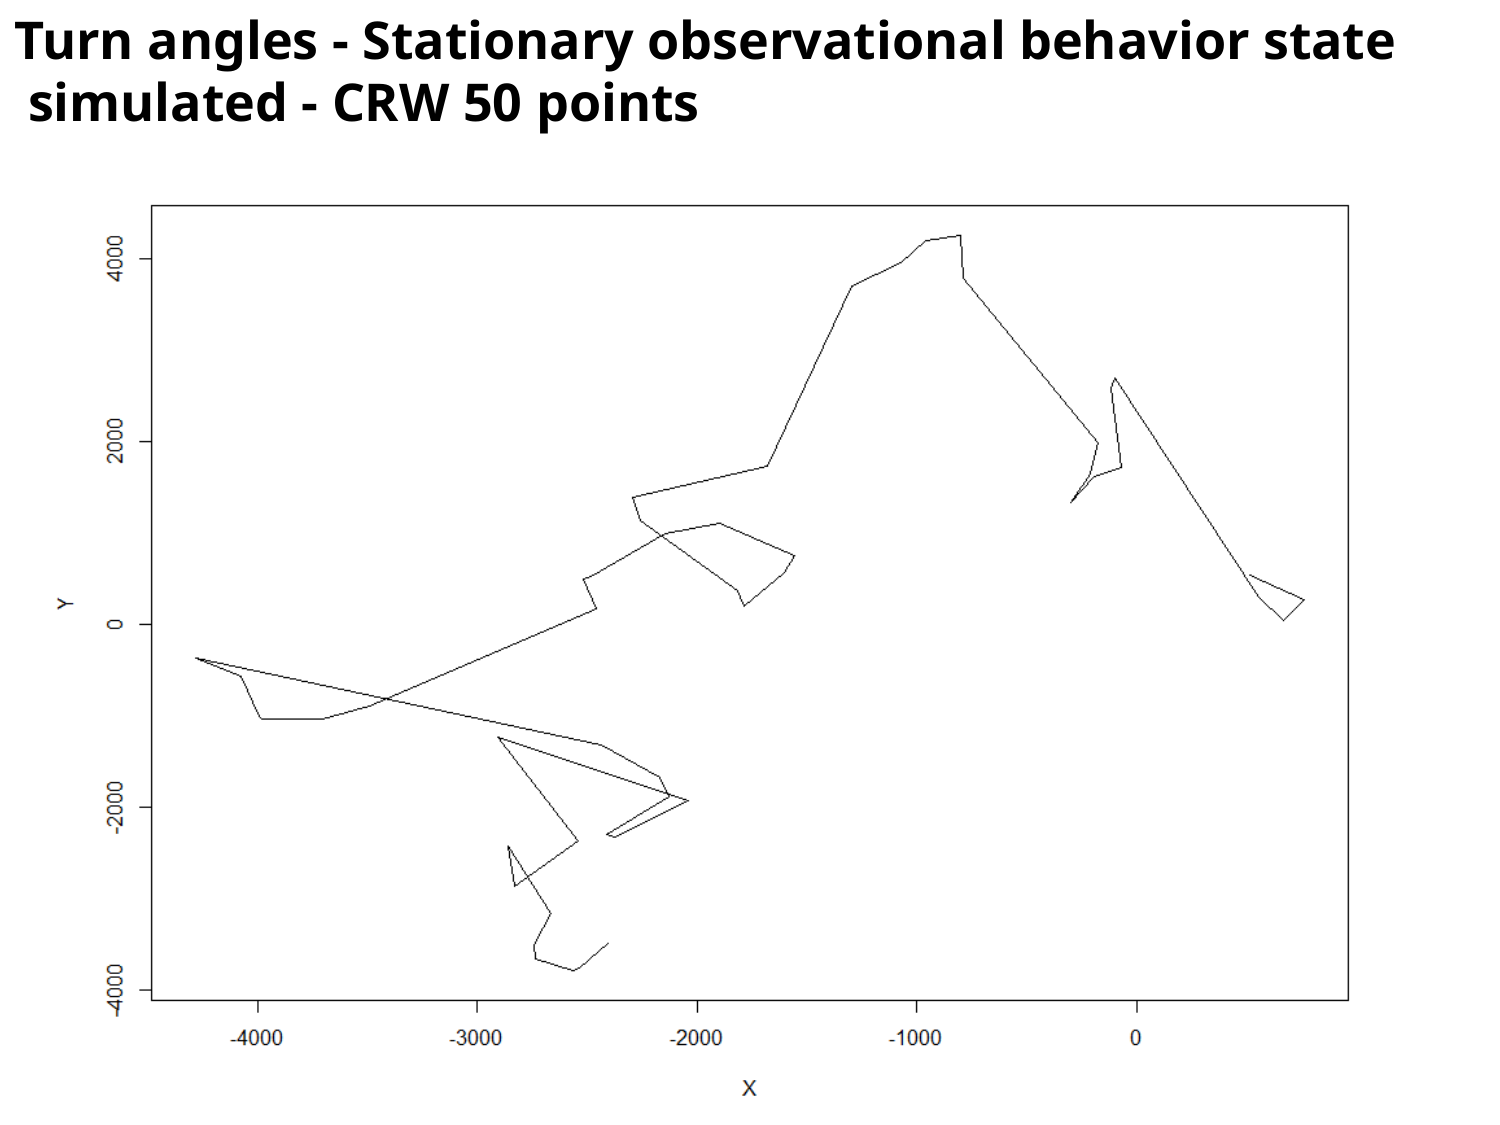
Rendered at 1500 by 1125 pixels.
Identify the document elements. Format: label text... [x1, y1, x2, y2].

picture [50, 104, 1401, 1125]
text_box Turn angles - Stationary observational behavior state simulated - CRW 50 points [0, 0, 1451, 203]
